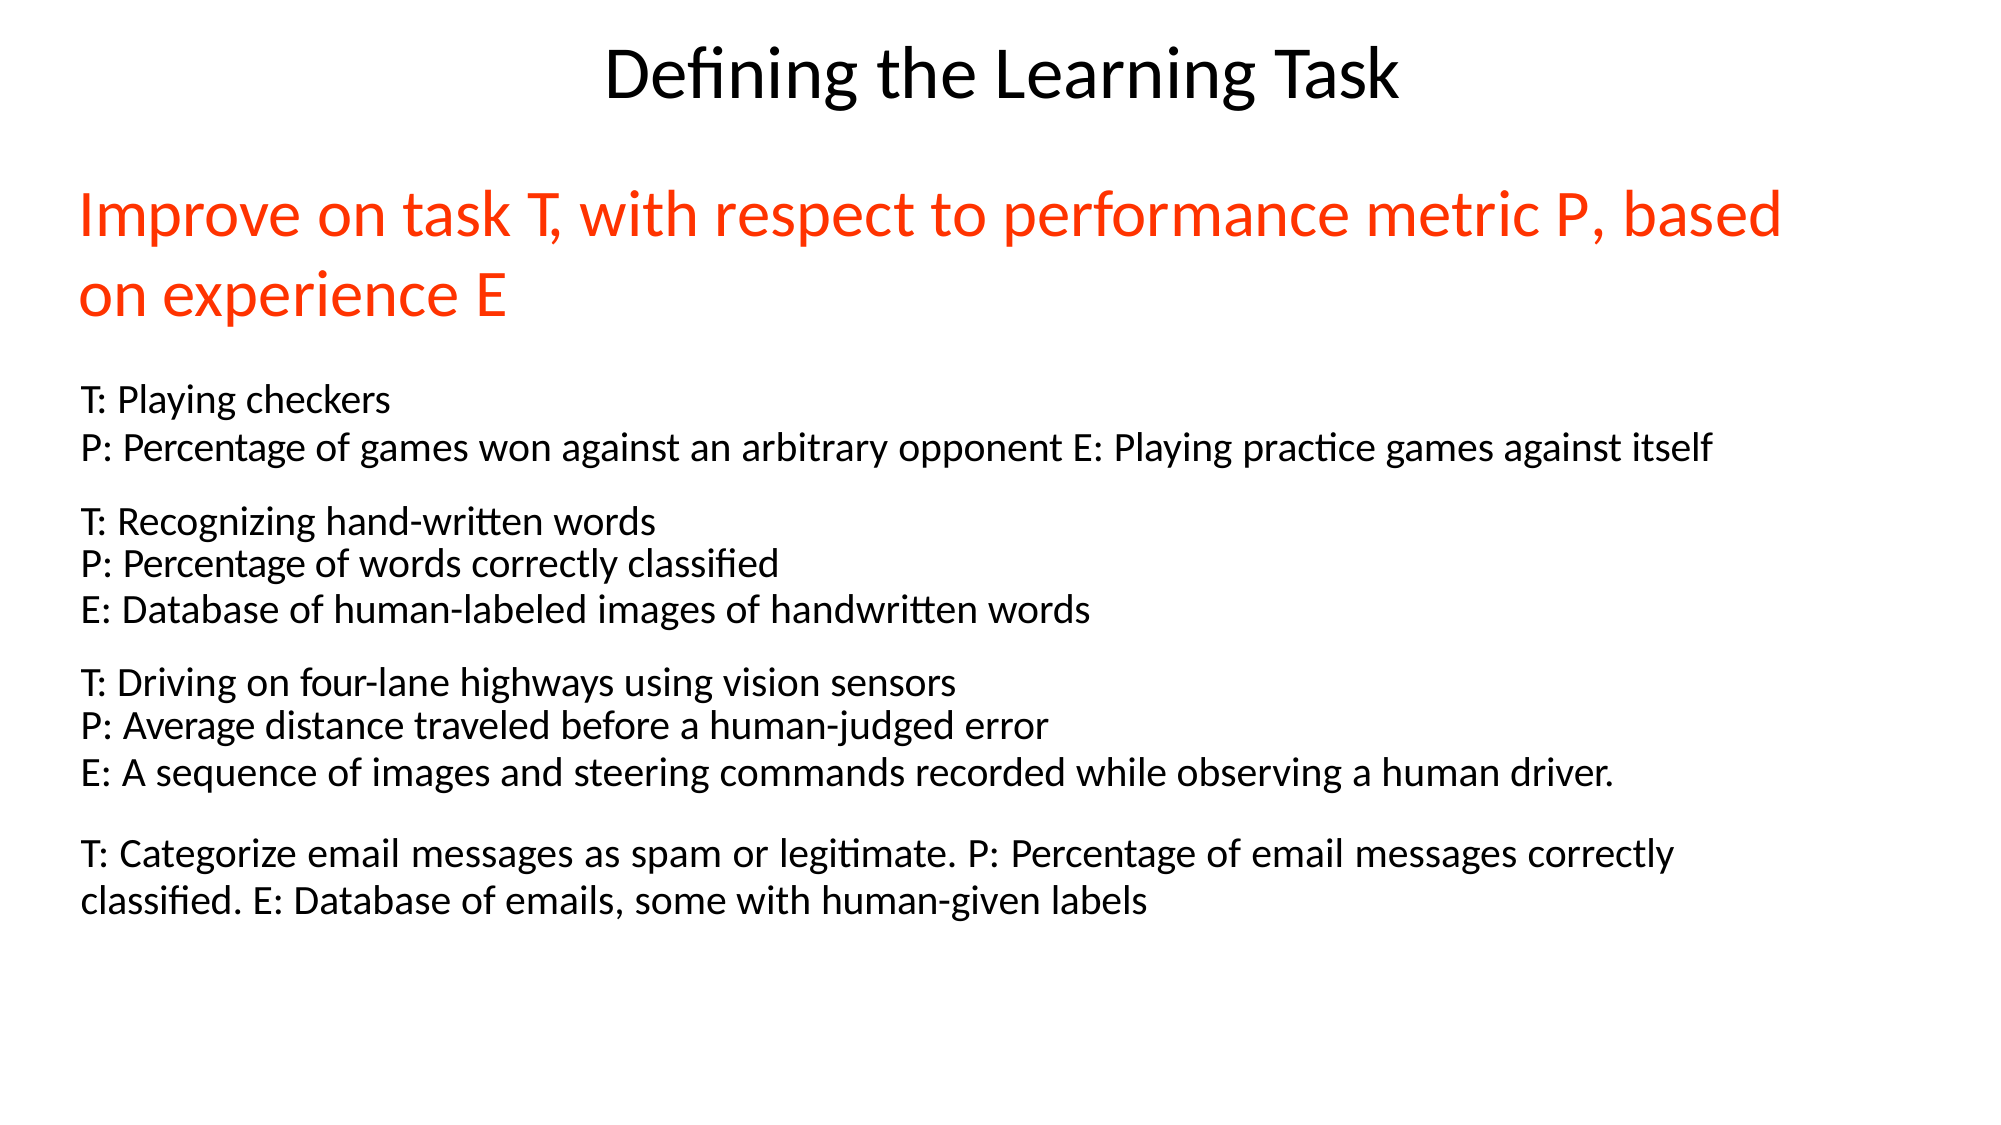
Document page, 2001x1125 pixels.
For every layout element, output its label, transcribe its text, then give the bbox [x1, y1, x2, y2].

title Defining the Learning Task [602, 21, 1401, 167]
text_box Improve on task T, with respect to performance metric P, based on experience E T: Playing checkers P: Percentage of games won against an arbitrary opponent E: Playing practice games against itself T: Recognizing hand-written words P: Percentage of words correctly classified E: Database of human-labeled images of handwritten words T: Driving on four-lane highways using vision sensors P: Average distance traveled before a human-judged error E: A sequence of images and steering commands recorded while observing a human driver. T: Categorize email messages as spam or legitimate. P: Percentage of email messages correctly classified. E: Database of emails, some with human-given labels [76, 167, 1851, 924]
